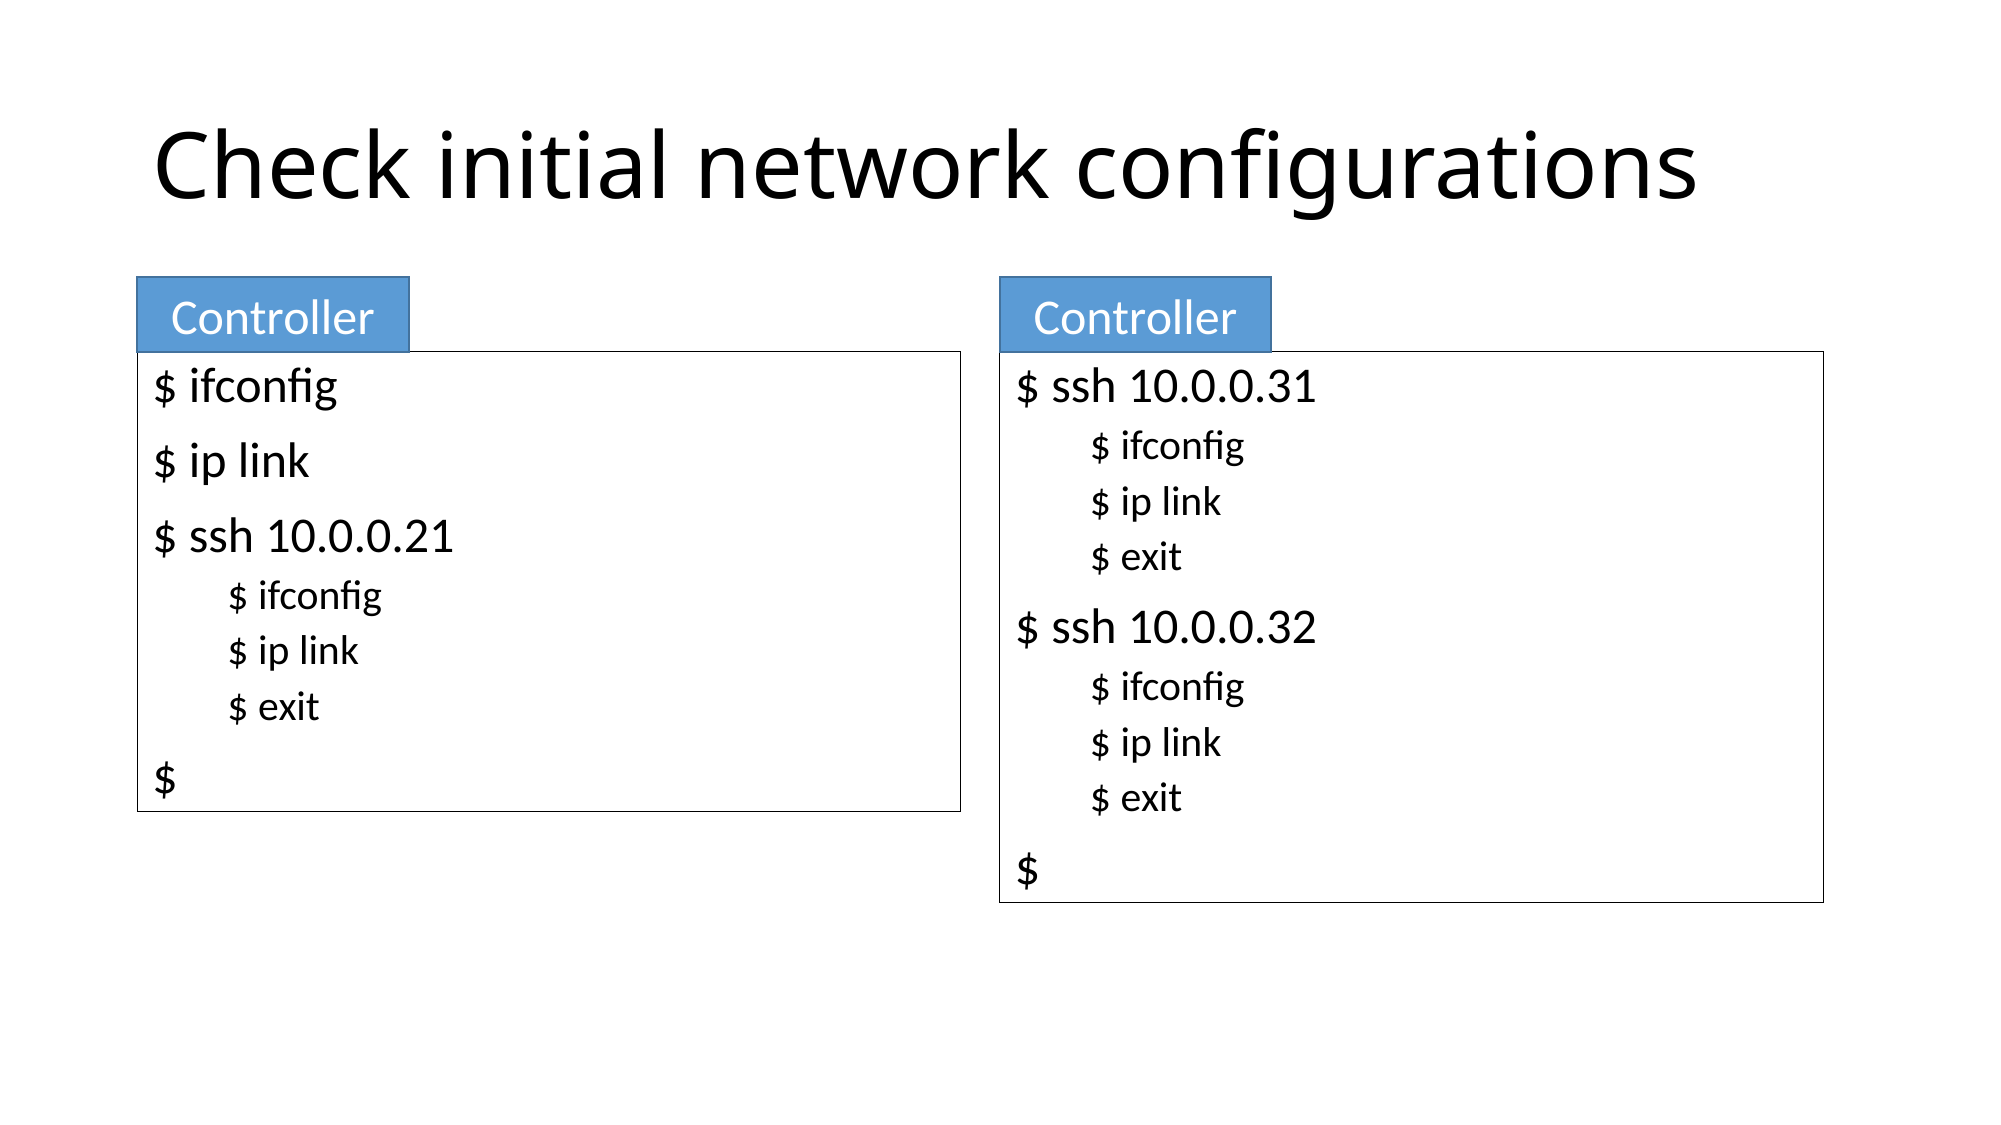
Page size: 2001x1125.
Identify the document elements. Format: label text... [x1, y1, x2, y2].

text_box Controller [999, 276, 1272, 353]
text_box Controller [136, 276, 410, 353]
title Check initial network configurations [137, 59, 1863, 278]
text_box $ ifconfig $ ip link $ ssh 10.0.0.21 $ ifconfig $ ip link $ exit $ [137, 351, 961, 812]
text_box $ ssh 10.0.0.31 $ ifconfig $ ip link $ exit $ ssh 10.0.0.32 $ ifconfig $ ip link $ exit $ [999, 351, 1824, 903]
